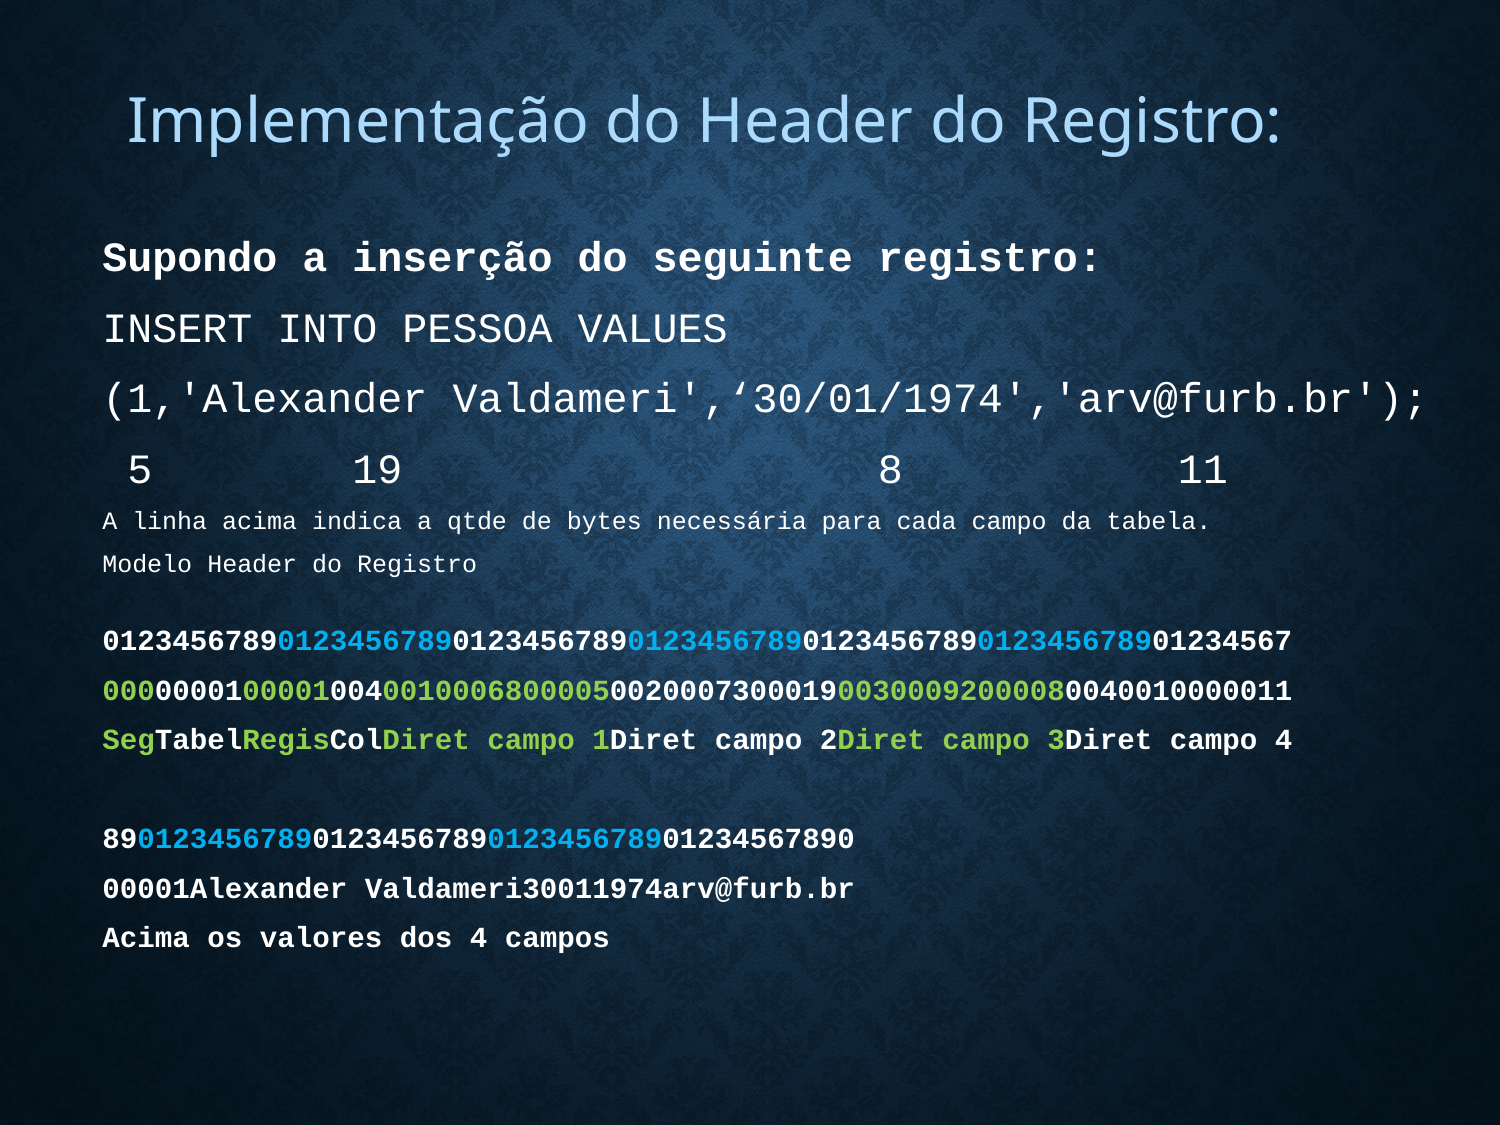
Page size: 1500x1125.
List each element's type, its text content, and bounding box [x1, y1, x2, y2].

text_box Supondo a inserção do seguinte registro: INSERT INTO PESSOA VALUES (1,'Alexander Valdameri',‘30/01/1974','arv@furb.br'); 5 19 8 11 A linha acima indica a qtde de bytes necessária para cada campo da tabela. Modelo Header do Registro 01234567890123456789012345678901234567890123456789012345678901234567 00000001000010040010006800005002000730001900300092000080040010000011 SegTabelRegisColDiret campo 1Diret campo 2Diret campo 3Diret campo 4 8901234567890123456789012345678901234567890 00001Alexander Valdameri30011974arv@furb.br Acima os valores dos 4 campos [87, 222, 1463, 962]
text_box Implementação do Header do Registro: [112, 0, 1388, 163]
